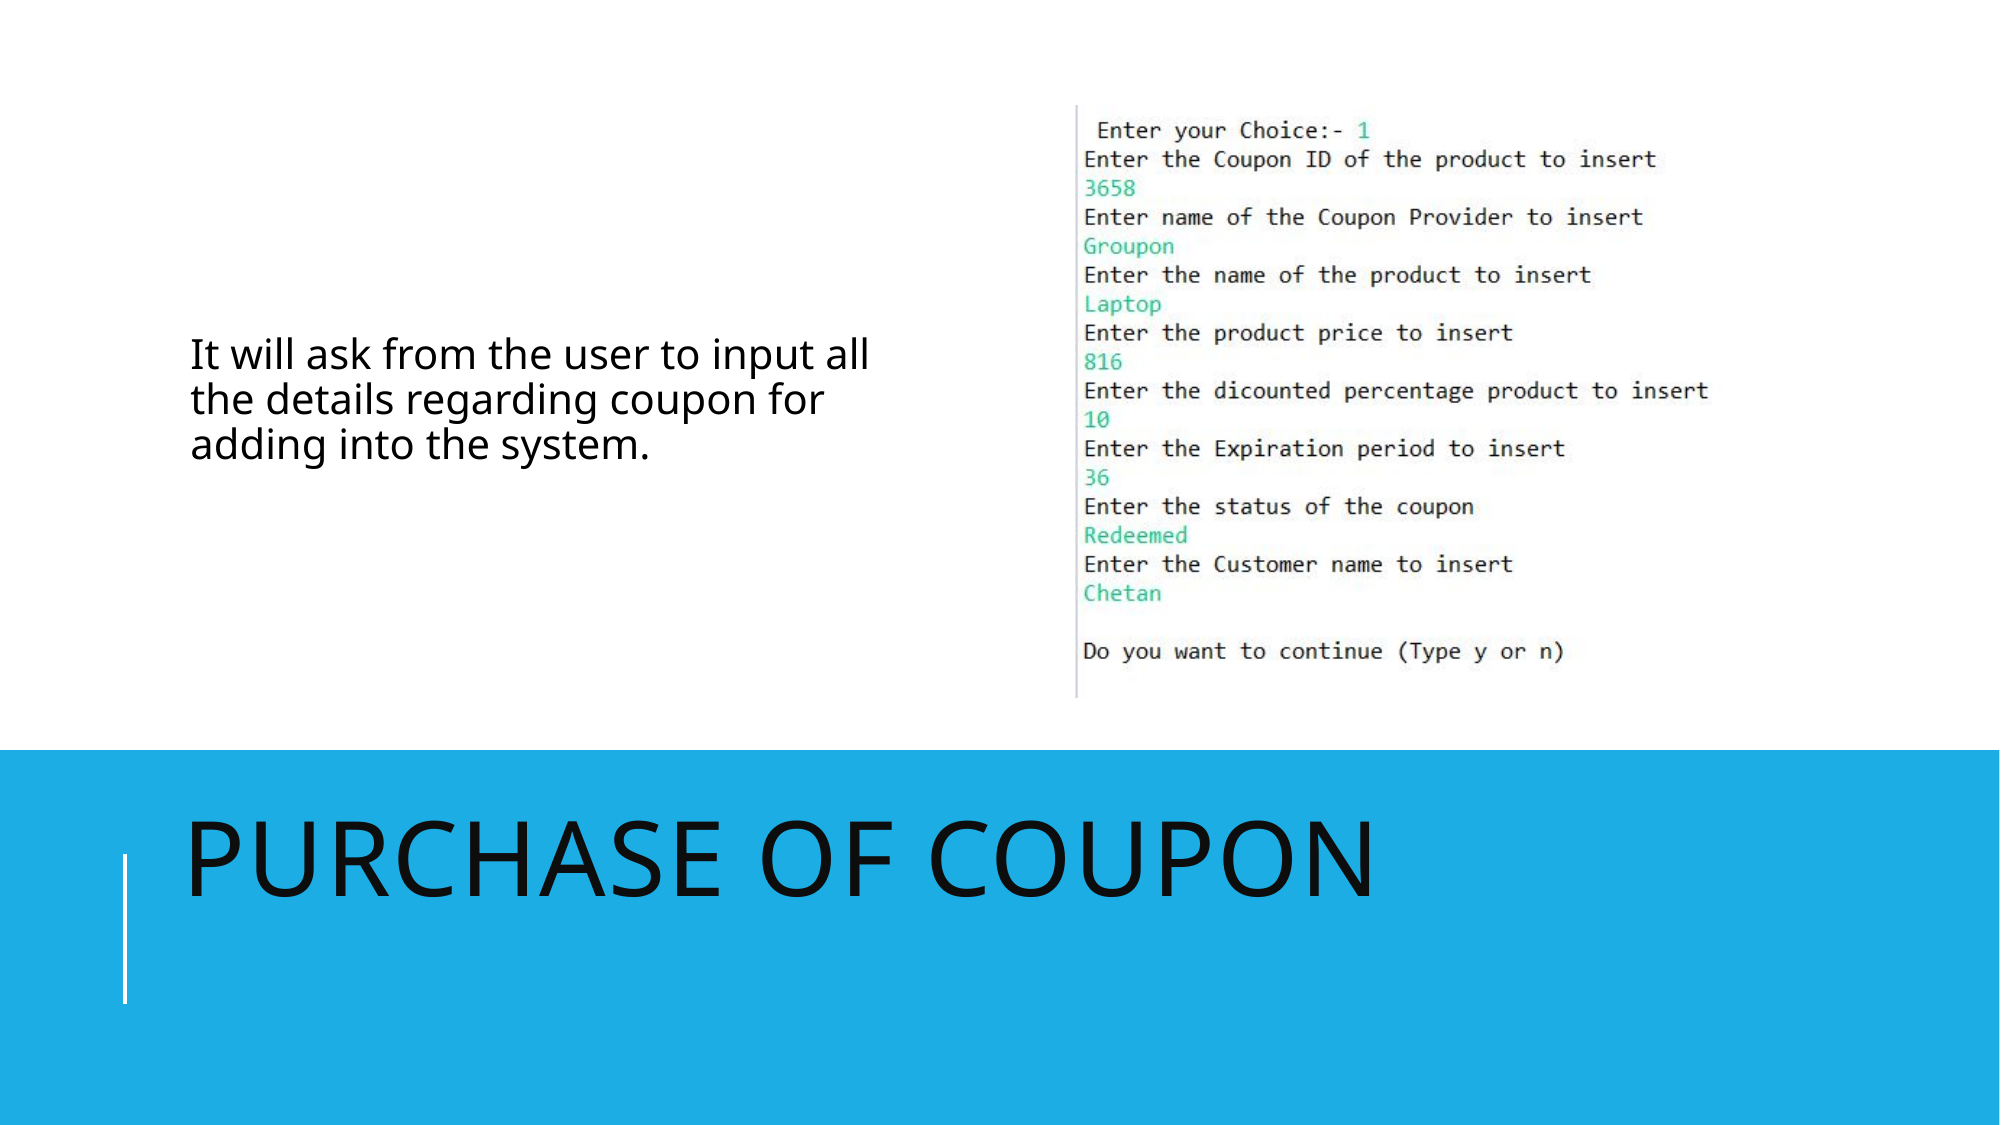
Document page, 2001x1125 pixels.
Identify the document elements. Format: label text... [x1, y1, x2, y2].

picture [1075, 105, 1809, 698]
text_box [0, 0, 2000, 751]
list It will ask from the user to input all the details regarding coupon for adding into the system. [168, 105, 948, 698]
text_box [0, 751, 2000, 1125]
title Purchase of Coupon [168, 805, 1763, 1052]
